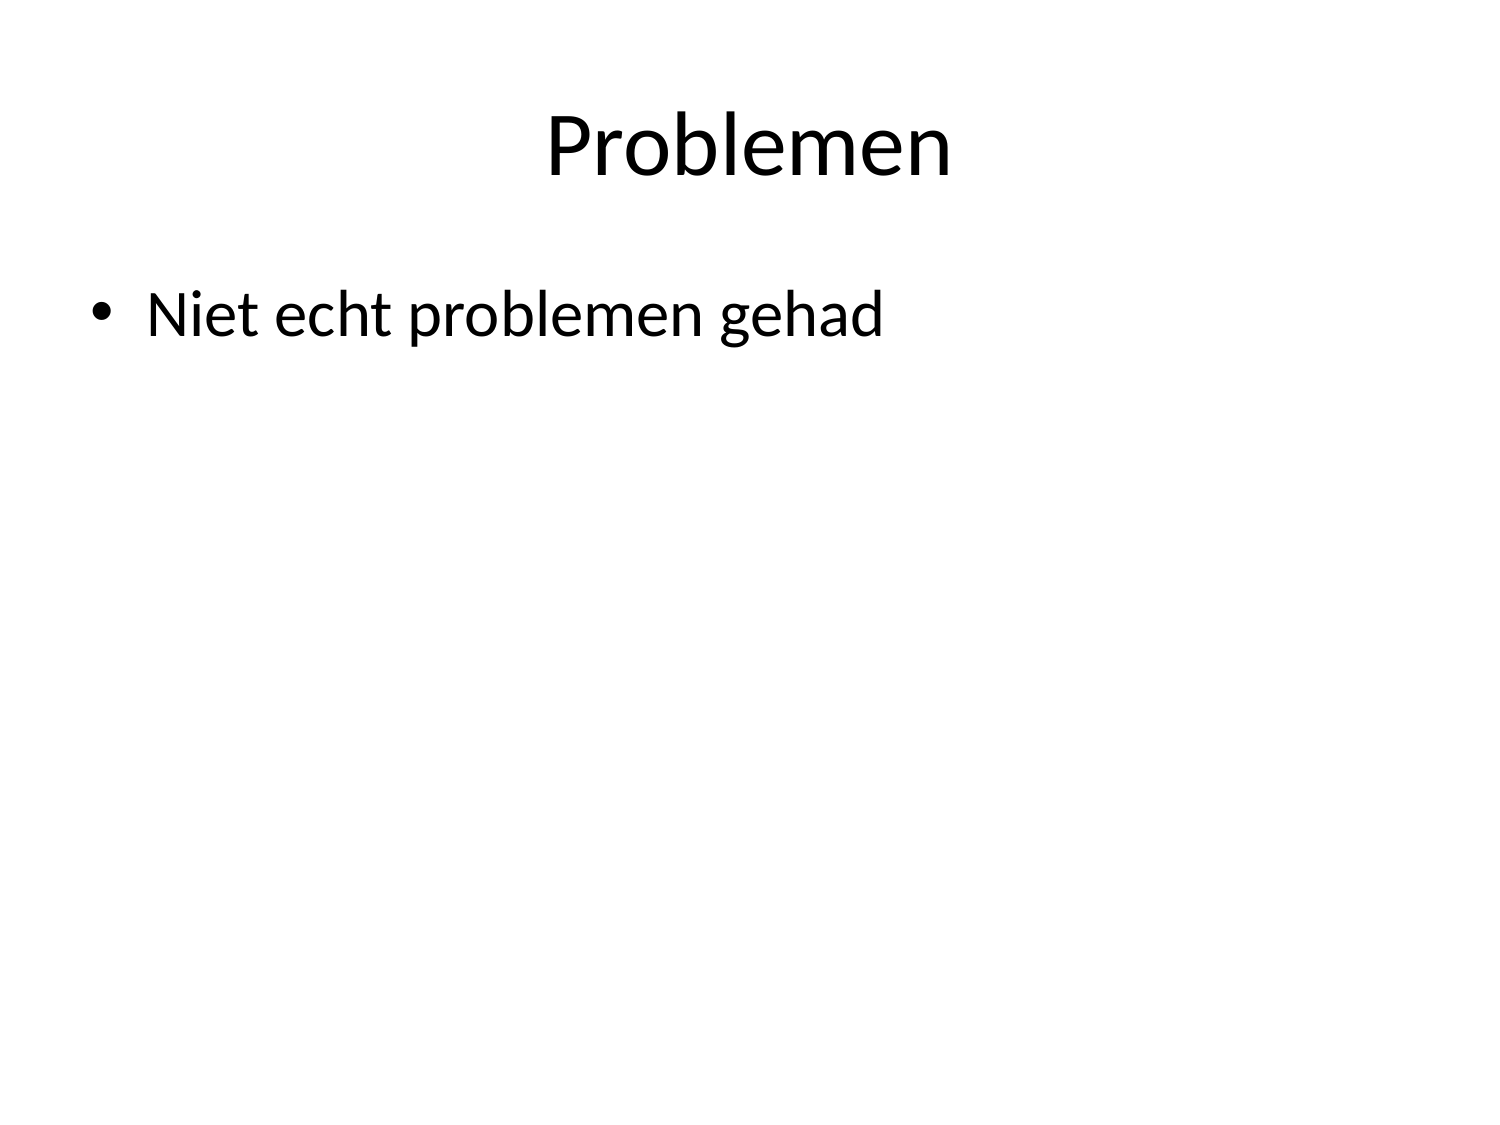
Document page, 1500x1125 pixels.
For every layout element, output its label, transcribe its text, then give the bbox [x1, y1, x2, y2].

title Problemen [75, 45, 1425, 233]
list Niet echt problemen gehad [75, 262, 1425, 1005]
